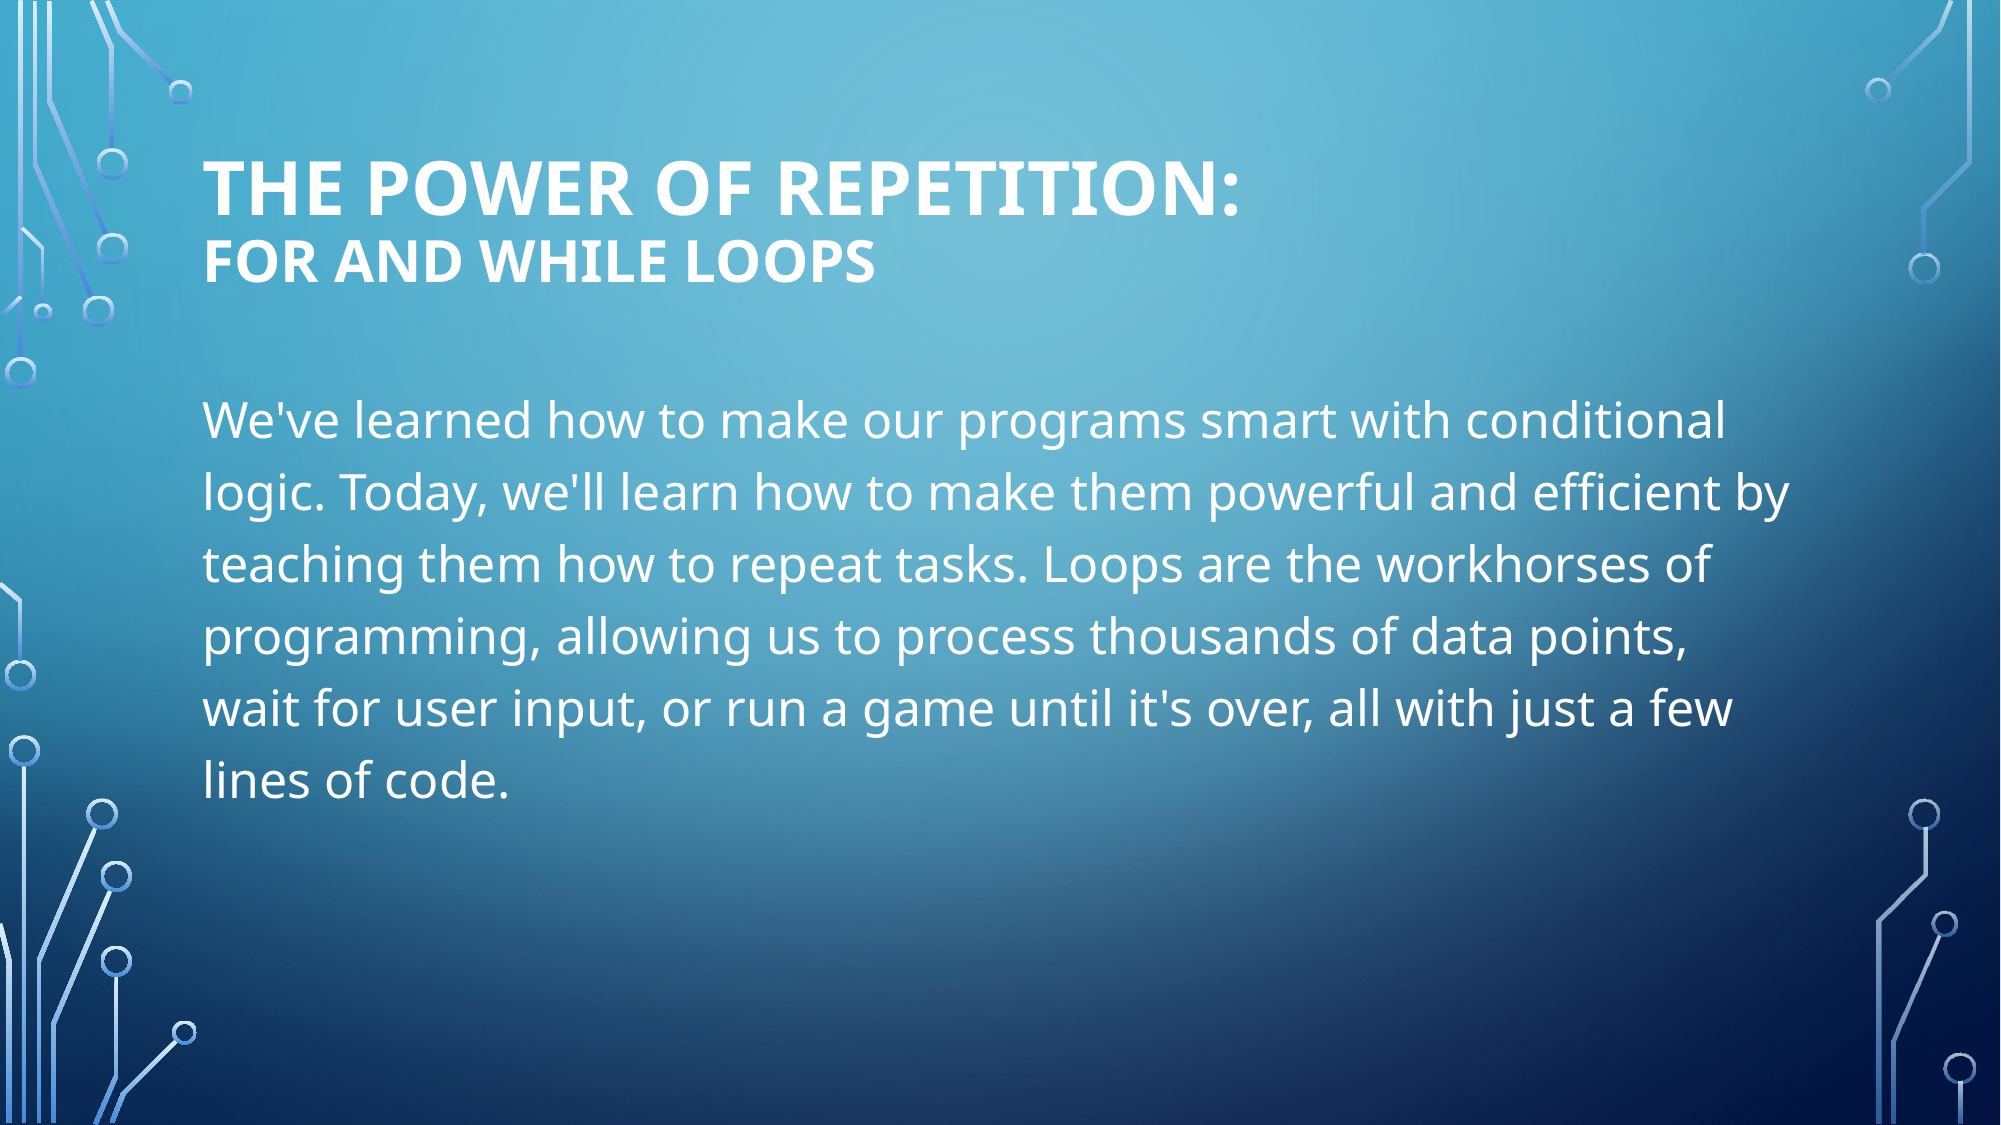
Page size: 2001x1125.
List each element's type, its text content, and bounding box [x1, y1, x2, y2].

title The Power of Repetition: for and while Loops [187, 101, 1813, 344]
list We've learned how to make our programs smart with conditional logic. Today, we'll learn how to make them powerful and efficient by teaching them how to repeat tasks. Loops are the workhorses of programming, allowing us to process thousands of data points, wait for user input, or run a game until it's over, all with just a few lines of code. [187, 369, 1813, 950]
